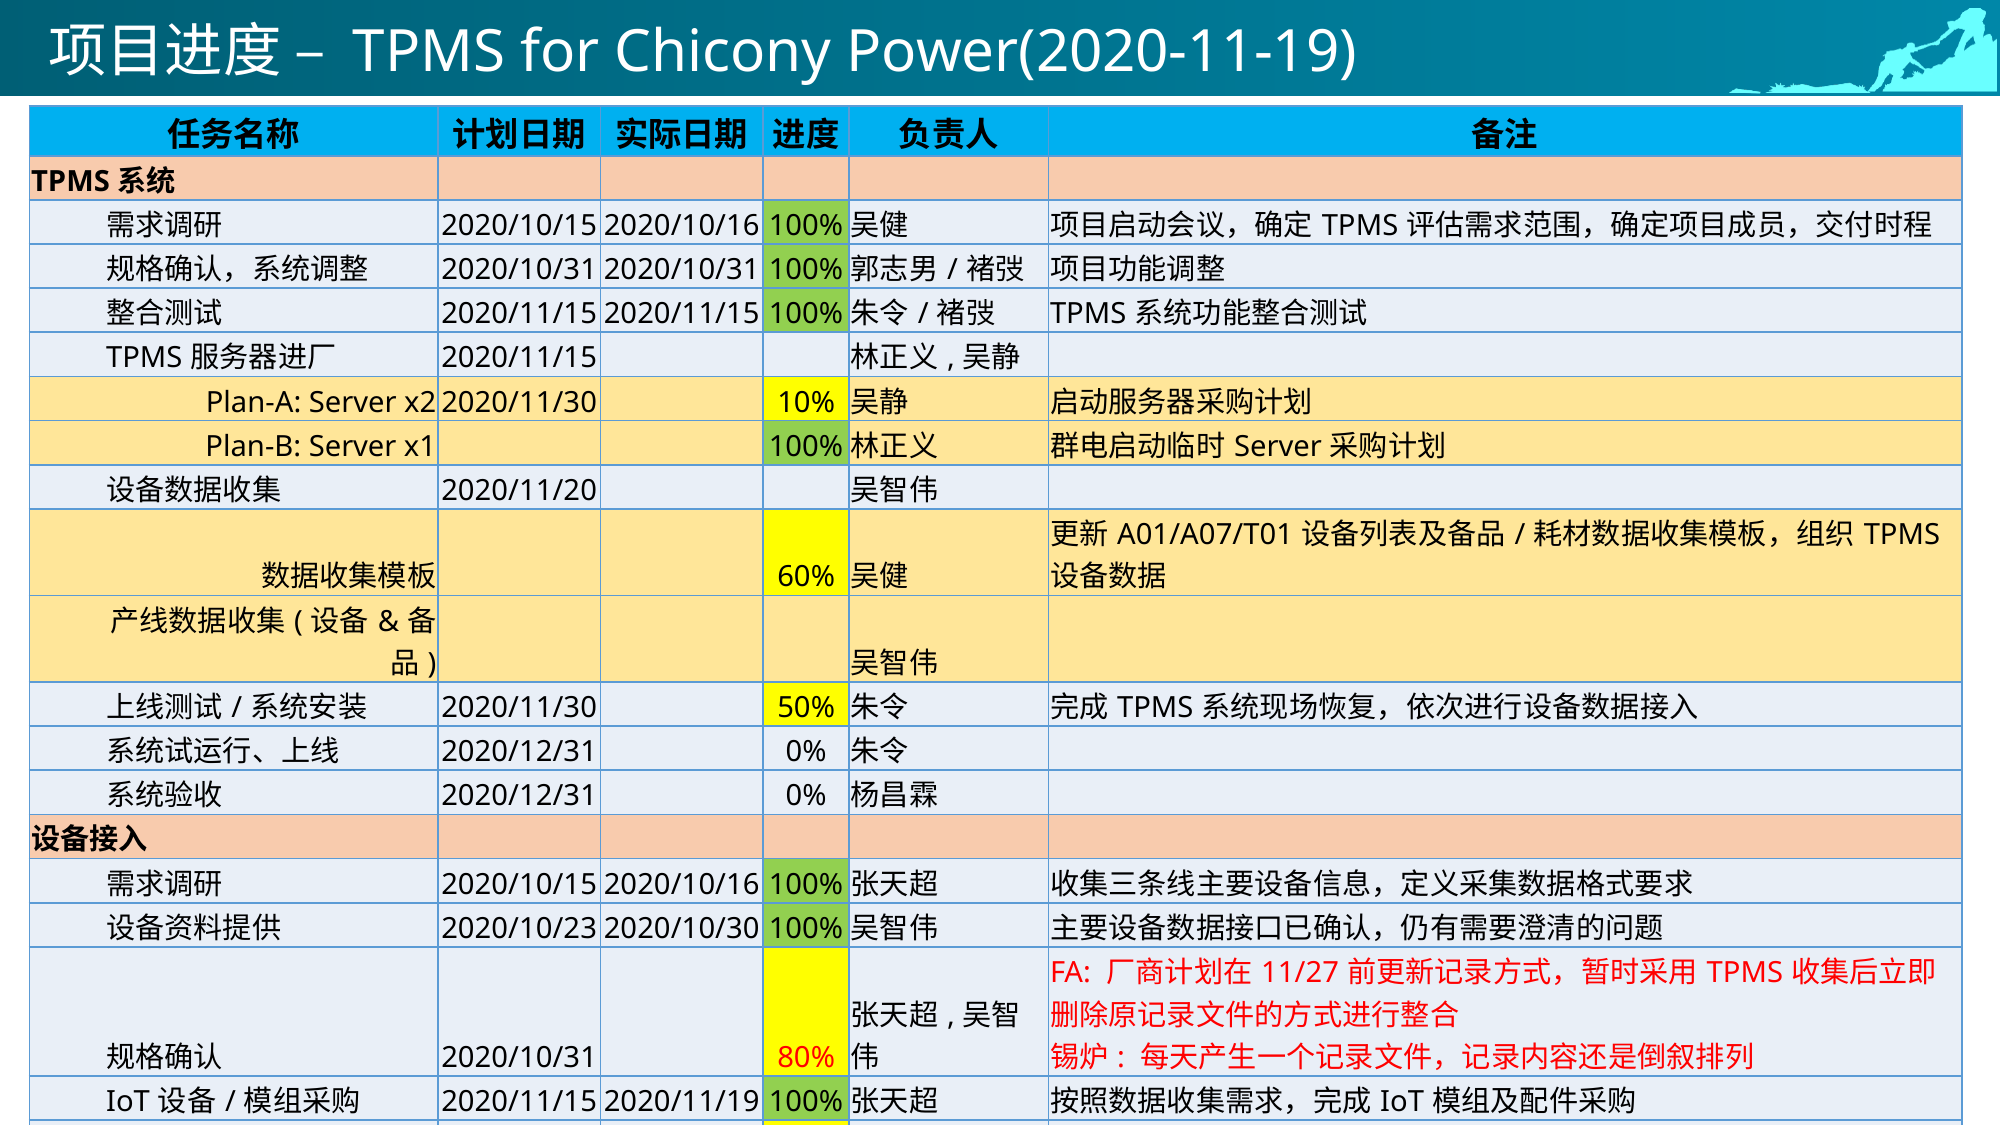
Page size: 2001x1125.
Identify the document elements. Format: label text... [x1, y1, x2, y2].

table_cell [439, 421, 600, 464]
table_cell 100% [764, 1077, 848, 1119]
table_cell 吴智伟 [850, 466, 1048, 508]
table_cell 设备数据收集 [30, 466, 437, 508]
table_header 进度 [764, 107, 848, 155]
table_cell 2020/11/15 [601, 289, 762, 331]
table_cell Plan-B: Server x1 [30, 421, 437, 464]
table_cell [439, 596, 600, 681]
table_cell 数据收集模板 [30, 510, 437, 595]
table_cell 主要设备数据接口已确认，仍有需要澄清的问题 [1049, 904, 1961, 946]
table_cell 张天超 [850, 859, 1048, 902]
table_cell 80% [764, 1121, 848, 1125]
table_cell 按照数据收集需求，完成IoT模组及配件采购 [1049, 1077, 1961, 1119]
table_cell 2020/11/15 [439, 289, 600, 331]
table_cell 100% [764, 859, 848, 902]
table_cell 2020/11/19 [601, 1077, 762, 1119]
table_cell [601, 727, 762, 769]
table_header 负责人 [850, 107, 1048, 155]
table_cell 80% [764, 948, 848, 1075]
table_cell 2020/10/15 [439, 859, 600, 902]
table_cell 需求调研 [30, 859, 437, 902]
table_cell [764, 157, 848, 199]
table_cell 吴健 [850, 201, 1048, 243]
table_cell 整合测试 [30, 289, 437, 331]
table_cell 2020/10/15 [439, 201, 600, 243]
table_cell 上线测试/系统安装 [30, 683, 437, 725]
table_cell 张天超 [850, 1077, 1048, 1119]
table_cell 朱令 [850, 683, 1048, 725]
table_cell 设备资料提供 [30, 904, 437, 946]
table_cell [1049, 466, 1961, 508]
table_cell [601, 683, 762, 725]
table_header 实际日期 [601, 107, 762, 155]
table_cell 2020/11/15 [439, 1077, 600, 1119]
table_cell [601, 510, 762, 595]
table_cell 林正义,吴静 [850, 333, 1048, 376]
table_cell 0% [764, 771, 848, 814]
table_cell [850, 815, 1048, 858]
table_cell [1049, 157, 1961, 199]
table_cell 项目功能调整 [1049, 245, 1961, 287]
table_cell 2020/10/31 [439, 245, 600, 287]
table_cell 100% [764, 289, 848, 331]
table_cell [439, 157, 600, 199]
table_cell [764, 333, 848, 376]
table_cell 100% [764, 904, 848, 946]
table_cell 0% [764, 727, 848, 769]
table_cell 朱令/褚弢 [850, 289, 1048, 331]
table_cell 规格确认，系统调整 [30, 245, 437, 287]
table_cell 100% [764, 245, 848, 287]
table_cell 启动服务器采购计划 [1049, 377, 1961, 420]
table_cell 2020/11/30 [439, 377, 600, 420]
table_cell [601, 157, 762, 199]
table_header 备注 [1049, 107, 1961, 155]
table_cell 杨昌霖 [850, 771, 1048, 814]
table_cell 现场布线施工 [30, 1121, 437, 1125]
table_cell 2020/10/16 [601, 859, 762, 902]
table_cell 100% [764, 201, 848, 243]
table_cell [1049, 596, 1961, 681]
table_cell FA: 厂商计划在11/27前更新记录方式，暂时采用TPMS收集后立即删除原记录文件的方式进行整合 锡炉: 每天产生一个记录文件，记录内容还是倒叙排列 [1049, 948, 1961, 1075]
table_cell Plan-A: Server x2 [30, 377, 437, 420]
table_cell 2020/12/31 [439, 771, 600, 814]
table_cell 群电启动临时Server采购计划 [1049, 421, 1961, 464]
table_cell 朱令 [850, 727, 1048, 769]
table_cell 2020/10/16 [601, 201, 762, 243]
table_cell [1049, 815, 1961, 858]
table_cell 需求调研 [30, 201, 437, 243]
table_header 计划日期 [439, 107, 600, 155]
table_cell 系统验收 [30, 771, 437, 814]
table_cell 吴智伟 [850, 596, 1048, 681]
table_cell 吴健 [850, 510, 1048, 595]
table_cell [601, 596, 762, 681]
table_cell 2020/11/20 [439, 466, 600, 508]
table_cell 2020/12/31 [439, 727, 600, 769]
table_cell [439, 510, 600, 595]
table_cell 完成TPMS系统现场恢复，依次进行设备数据接入 [1049, 683, 1961, 725]
table_cell 张天超,吴智伟 [850, 948, 1048, 1075]
table_cell IoT设备/模组采购 [30, 1077, 437, 1119]
table_cell 项目启动会议，确定TPMS评估需求范围，确定项目成员，交付时程 [1049, 201, 1961, 243]
table_cell 10% [764, 377, 848, 420]
table_cell [764, 466, 848, 508]
table_cell [850, 157, 1048, 199]
table_cell 100% [764, 421, 848, 464]
table_cell 60% [764, 510, 848, 595]
table_cell 2020/11/21 [439, 1121, 600, 1125]
table_cell [601, 377, 762, 420]
table_cell [601, 421, 762, 464]
table_cell 林正义\刘智军\英业达 [1719, 8, 1999, 96]
table_cell 2020/10/31 [439, 948, 600, 1075]
title 项目进度 – TPMS for Chicony Power(2020-11-19) [33, 13, 1425, 93]
table_cell [601, 333, 762, 376]
table_cell [601, 771, 762, 814]
table_cell 2020/10/31 [601, 245, 762, 287]
table_cell [764, 596, 848, 681]
table_cell 收集三条线主要设备信息，定义采集数据格式要求 [1049, 859, 1961, 902]
table_cell [601, 466, 762, 508]
table_cell 规格确认 [30, 948, 437, 1075]
table_cell [601, 1121, 762, 1125]
table_cell [601, 815, 762, 858]
table_cell 更新A01/A07/T01设备列表及备品/耗材数据收集模板，组织TPMS设备数据 [1049, 510, 1961, 595]
table_cell 吴智伟 [850, 904, 1048, 946]
table_cell TPMS系统功能整合测试 [1049, 289, 1961, 331]
table_cell [764, 815, 848, 858]
table_cell 2020/10/30 [601, 904, 762, 946]
table_cell [439, 815, 600, 858]
table_cell 张天超/林正义 [850, 1121, 1048, 1125]
table_cell 产线数据收集(设备&备品) [30, 596, 437, 681]
table_cell 郭志男/褚弢 [850, 245, 1048, 287]
table_cell 弱电施工完成，后续需要完成网络接入情况验证 [1049, 1121, 1961, 1125]
table_cell 2020/10/23 [439, 904, 600, 946]
table_cell TPMS服务器进厂 [30, 333, 437, 376]
table_cell 50% [764, 683, 848, 725]
table_cell 系统试运行、上线 [30, 727, 437, 769]
table_cell [601, 948, 762, 1075]
table_cell 设备接入 [30, 815, 437, 858]
table_cell 2020/11/15 [439, 333, 600, 376]
table_cell TPMS系统 [30, 157, 437, 199]
table_header 任务名称 [30, 107, 437, 155]
table_cell 吴静 [850, 377, 1048, 420]
table_cell [1049, 333, 1961, 376]
table_cell 2020/11/30 [439, 683, 600, 725]
table_cell 林正义 [850, 421, 1048, 464]
table_cell [1049, 727, 1961, 769]
table_cell [1049, 771, 1961, 814]
